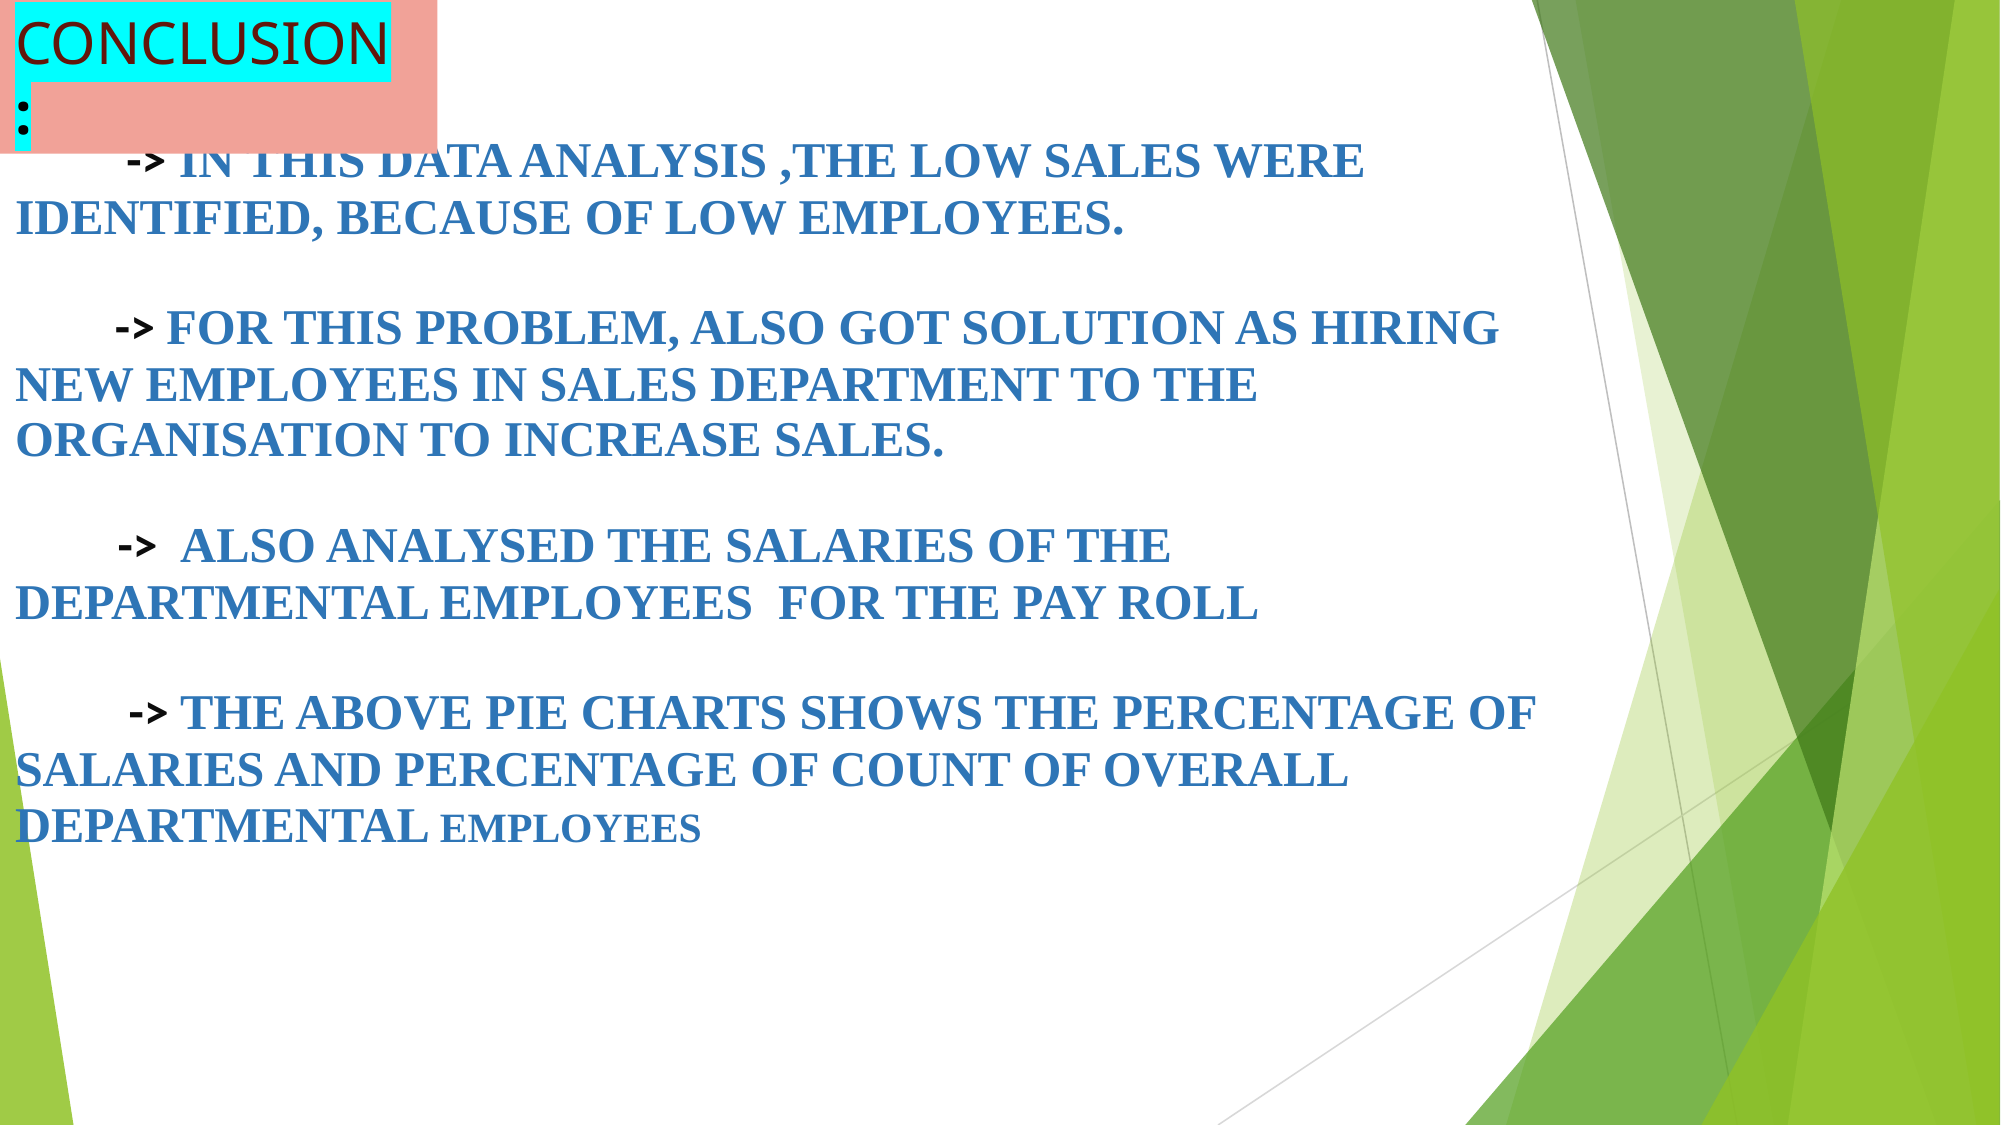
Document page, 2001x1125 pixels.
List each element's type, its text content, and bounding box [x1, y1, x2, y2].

title -> IN THIS DATA ANALYSIS ,THE LOW SALES WERE IDENTIFIED, BECAUSE OF LOW EMPLOYEES. -> FOR THIS PROBLEM, ALSO GOT SOLUTION AS HIRING NEW EMPLOYEES IN SALES DEPARTMENT TO THE ORGANISATION TO INCREASE SALES. -> ALSO ANALYSED THE SALARIES OF THE DEPARTMENTAL EMPLOYEES FOR THE PAY ROLL -> THE ABOVE PIE CHARTS SHOWS THE PERCENTAGE OF SALARIES AND PERCENTAGE OF COUNT OF OVERALL DEPARTMENTAL EMPLOYEES [0, 125, 1588, 1125]
text_box CONCLUSION : [0, 0, 438, 154]
